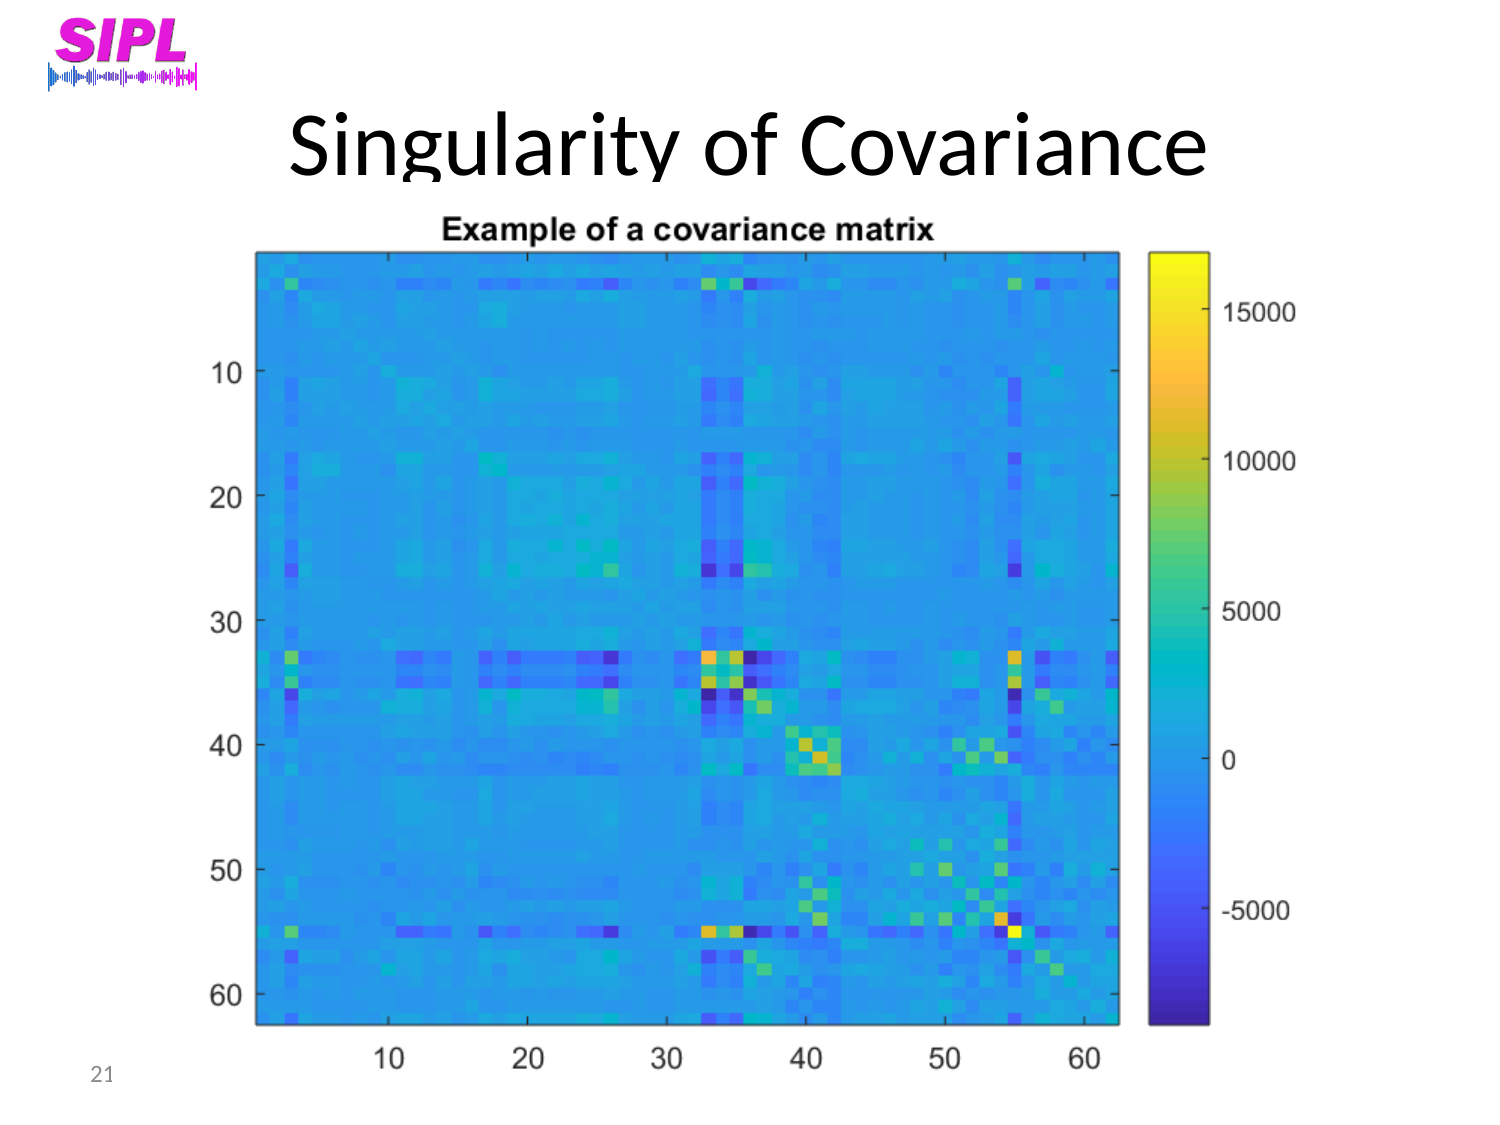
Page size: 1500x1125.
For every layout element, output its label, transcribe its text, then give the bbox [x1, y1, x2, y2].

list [112, 181, 1376, 1125]
picture [37, 12, 203, 94]
title Singularity of Covariance [75, 45, 1425, 233]
slide_number 21 [75, 1042, 107, 1103]
